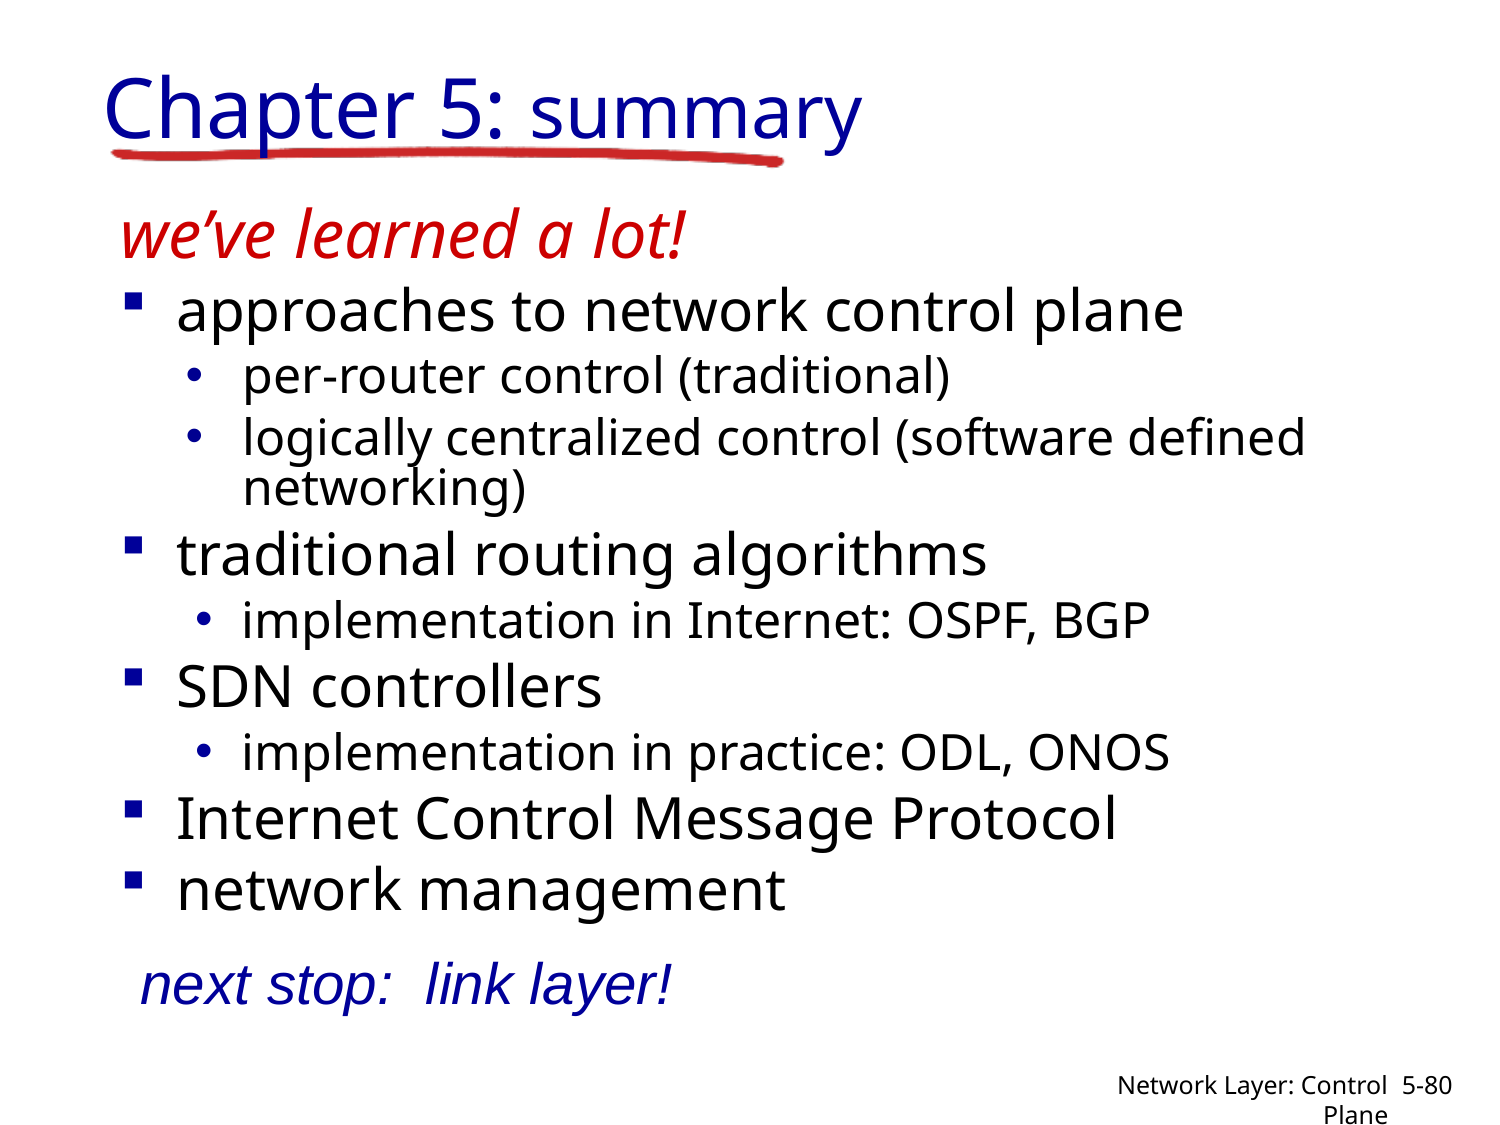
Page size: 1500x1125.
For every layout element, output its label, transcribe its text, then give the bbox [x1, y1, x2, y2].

slide_number 5-80 [1387, 1062, 1478, 1107]
list we’ve learned a lot! approaches to network control plane per-router control (traditional) logically centralized control (software defined networking) traditional routing algorithms implementation in Internet: OSPF, BGP SDN controllers implementation in practice: ODL, ONOS Internet Control Message Protocol network management [105, 196, 1500, 801]
picture [108, 141, 792, 174]
footer Network Layer: Control Plane [1045, 1062, 1404, 1102]
title Chapter 5: summary [87, 11, 1363, 199]
text_box next stop: link layer! [125, 938, 689, 1024]
